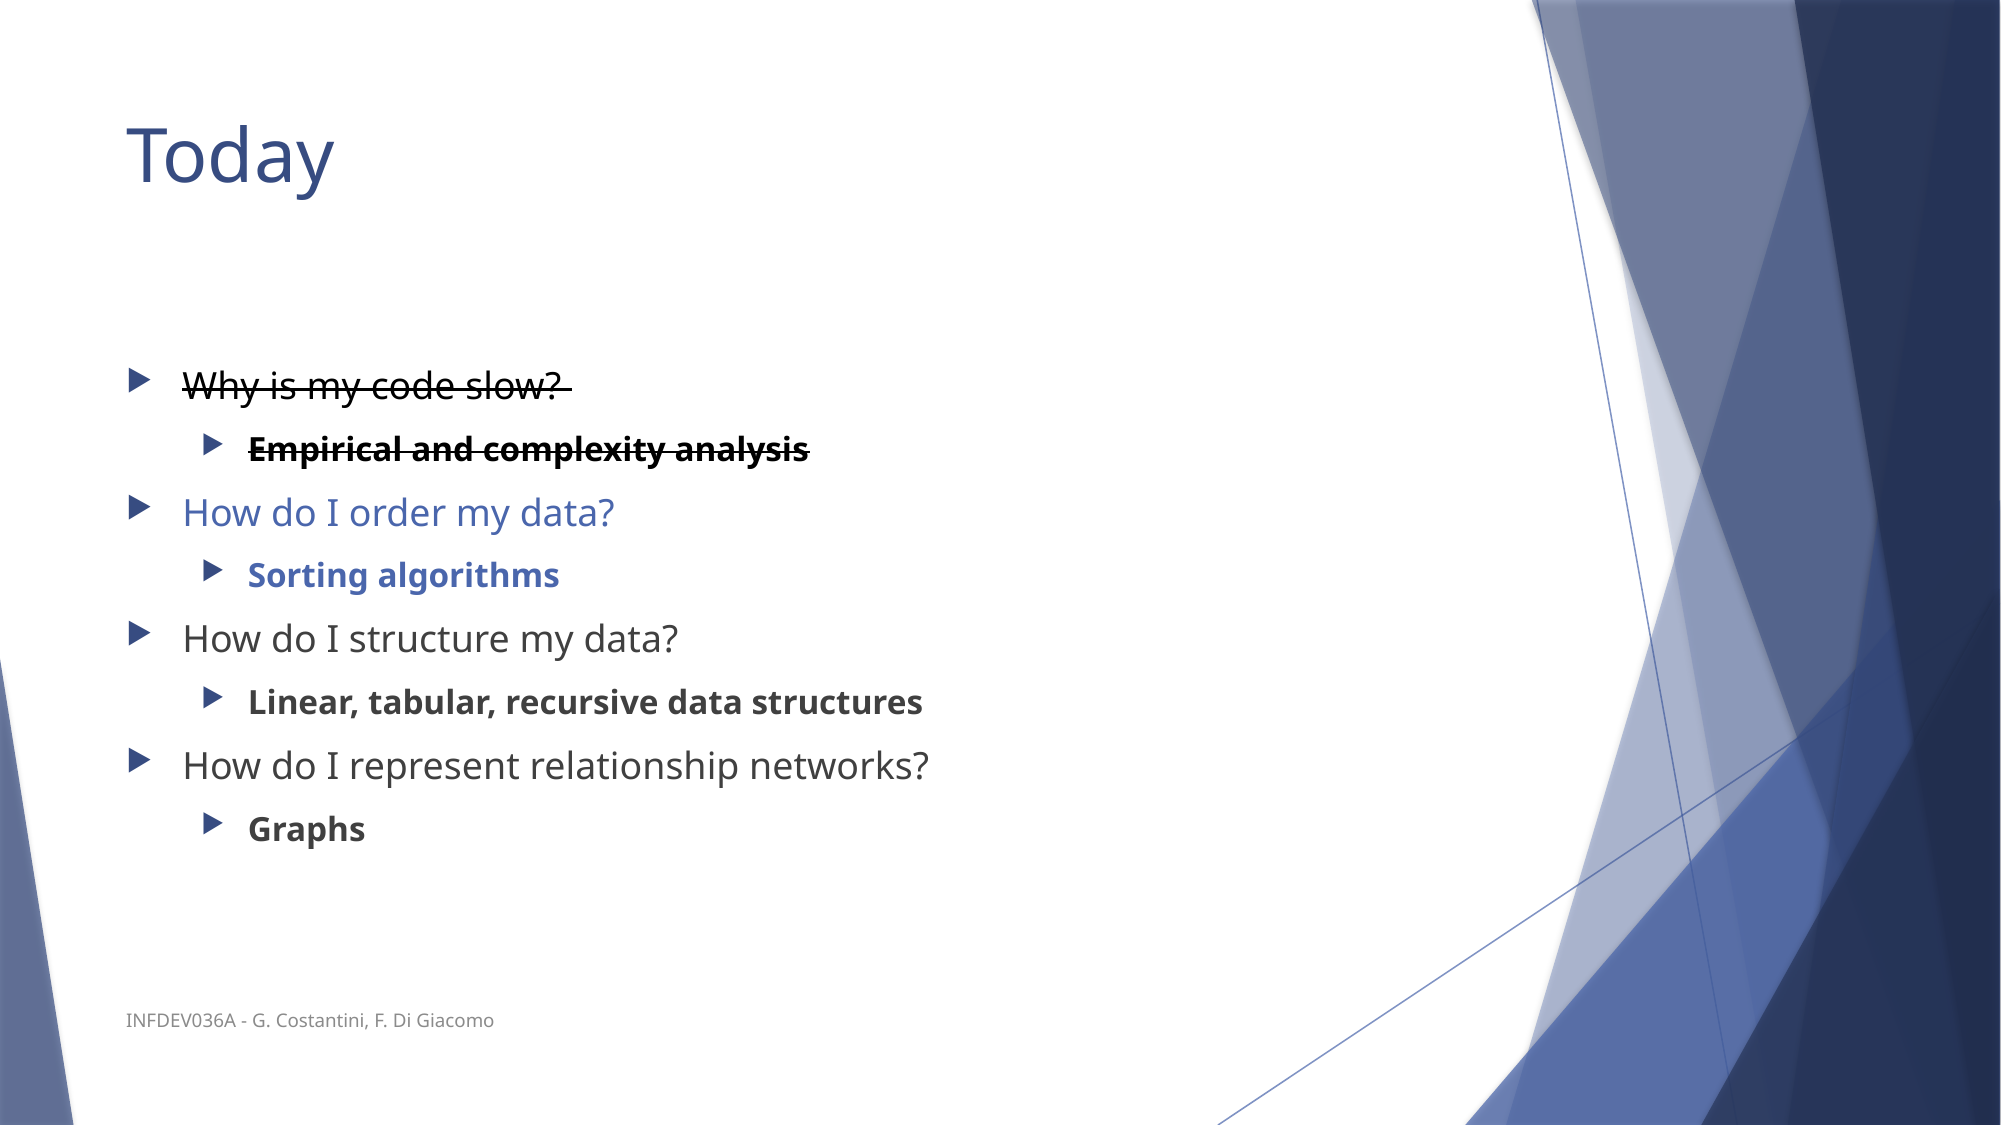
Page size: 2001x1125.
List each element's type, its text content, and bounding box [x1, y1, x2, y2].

list Why is my code slow? Empirical and complexity analysis How do I order my data? Sorting algorithms How do I structure my data? Linear, tabular, recursive data structures How do I represent relationship networks? Graphs [111, 354, 1522, 992]
title Today [111, 99, 1522, 317]
footer INFDEV036A - G. Costantini, F. Di Giacomo [111, 991, 1145, 1051]
